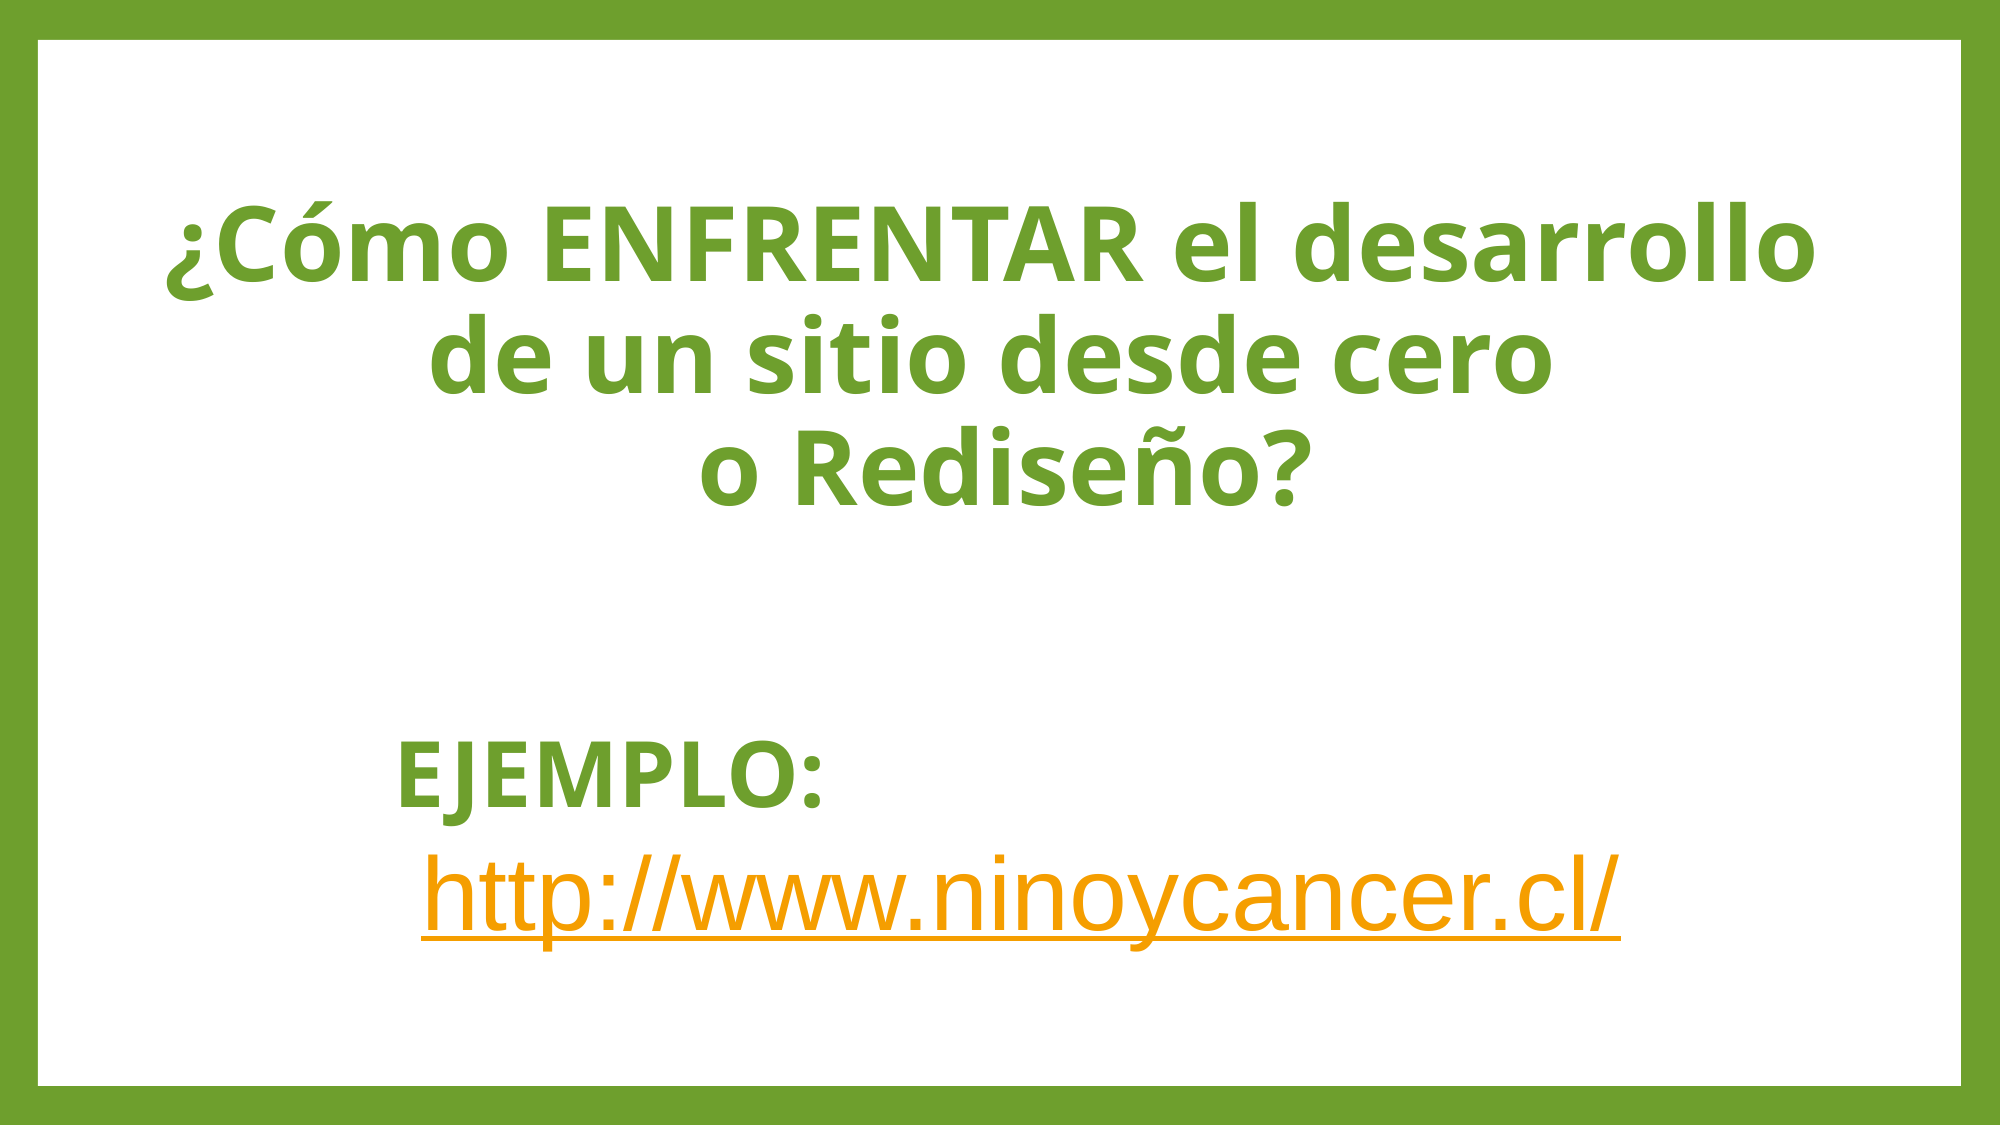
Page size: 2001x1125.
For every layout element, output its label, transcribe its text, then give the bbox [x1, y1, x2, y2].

text_box ¿Cómo ENFRENTAR el desarrollo de un sitio desde cero o Rediseño? [118, 248, 1867, 471]
text_box EJEMPLO: http://www.ninoycancer.cl/ [379, 708, 1639, 959]
